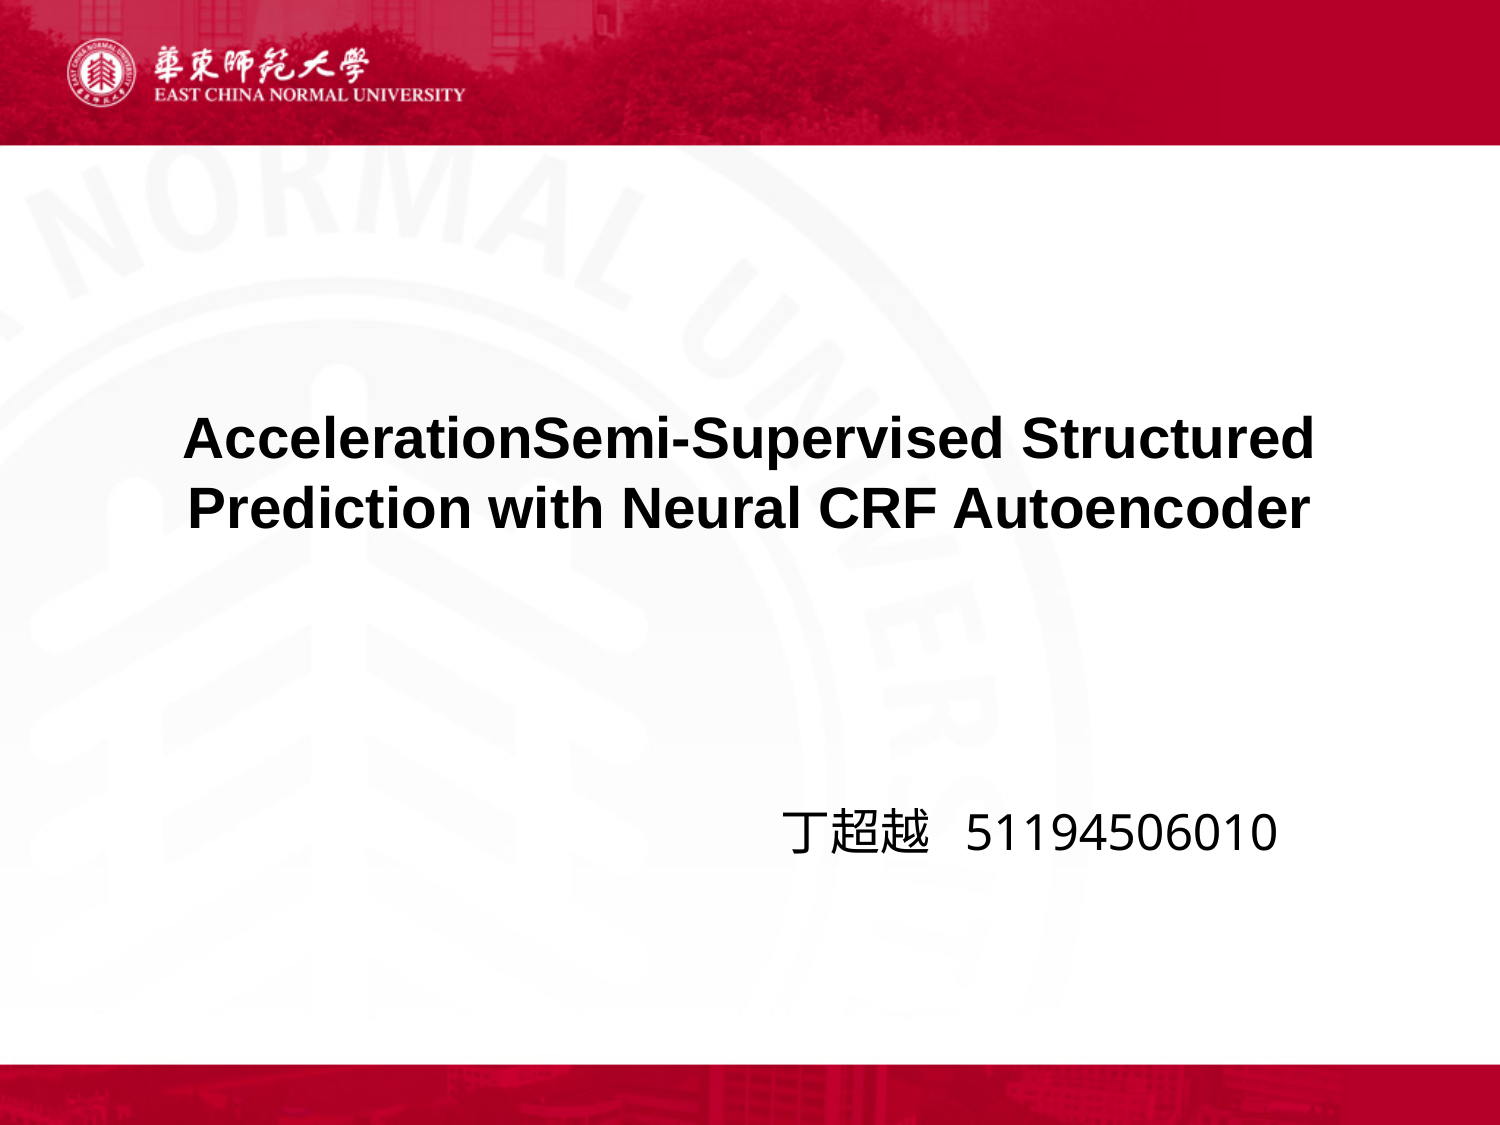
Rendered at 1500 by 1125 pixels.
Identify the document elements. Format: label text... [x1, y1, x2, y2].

subtitle 丁超越 51194506010 [88, 763, 1294, 846]
title AccelerationSemi-Supervised Structured Prediction with Neural CRF Autoencoder [112, 349, 1388, 591]
picture [0, 0, 1500, 1125]
